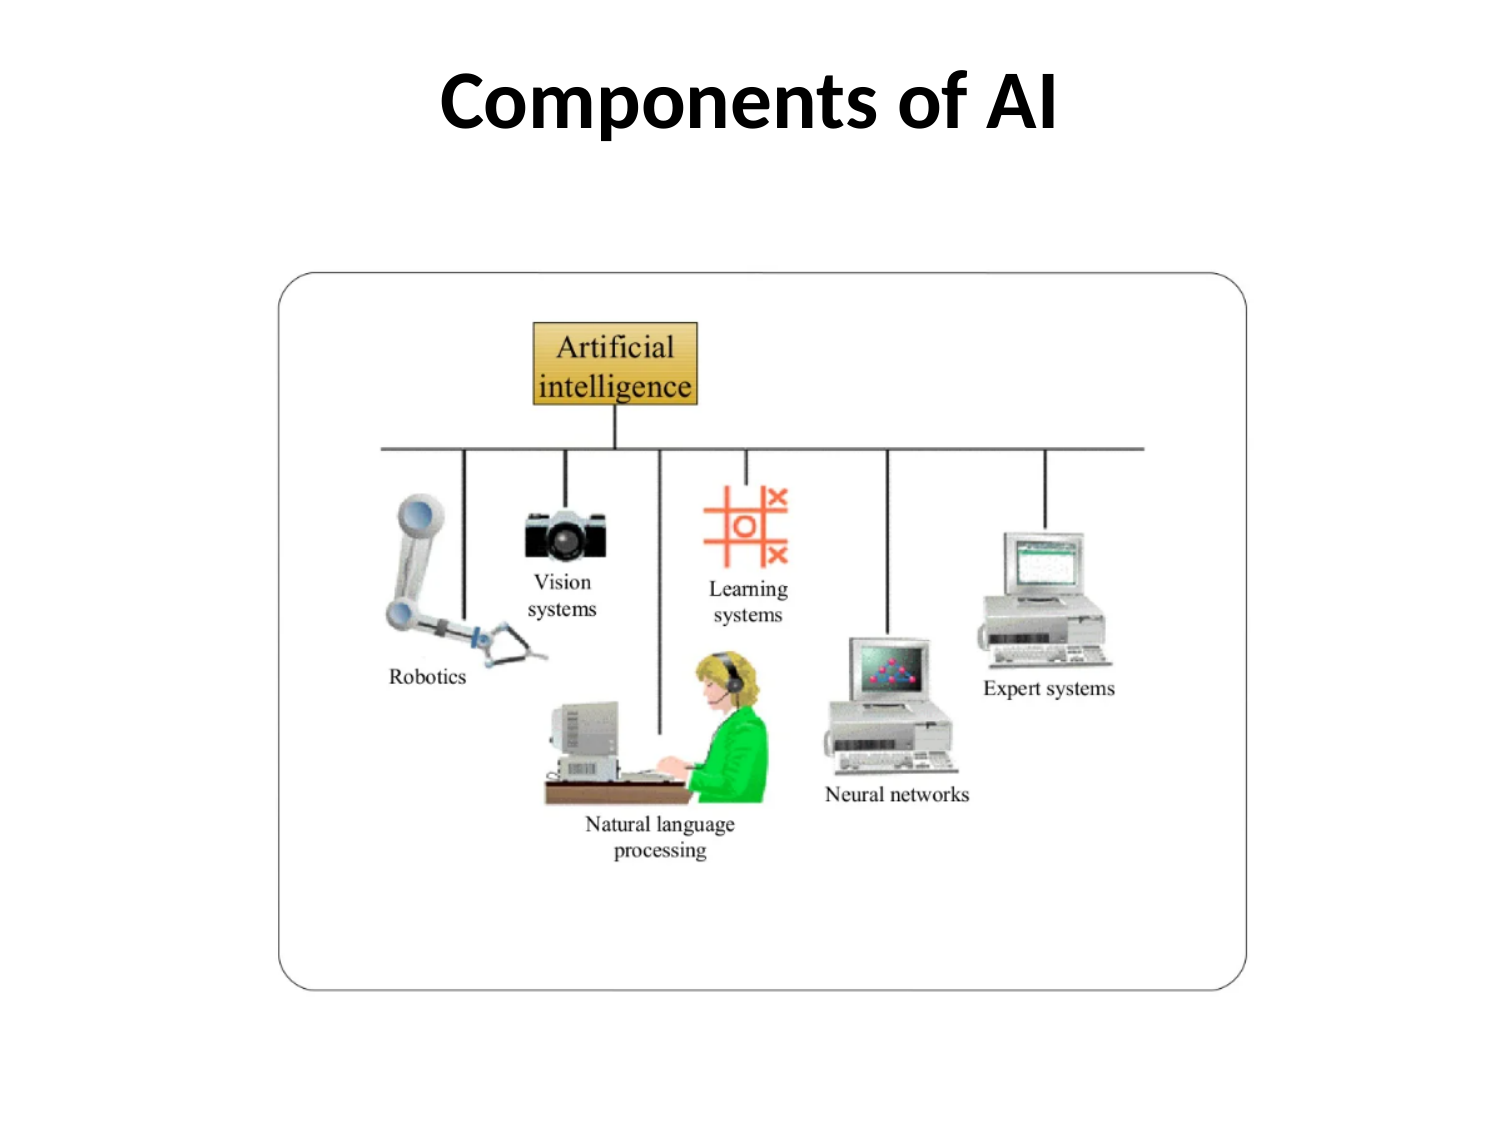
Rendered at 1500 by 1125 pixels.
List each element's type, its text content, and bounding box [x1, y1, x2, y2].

title Components of AI [75, 45, 1425, 146]
picture [262, 262, 1261, 998]
